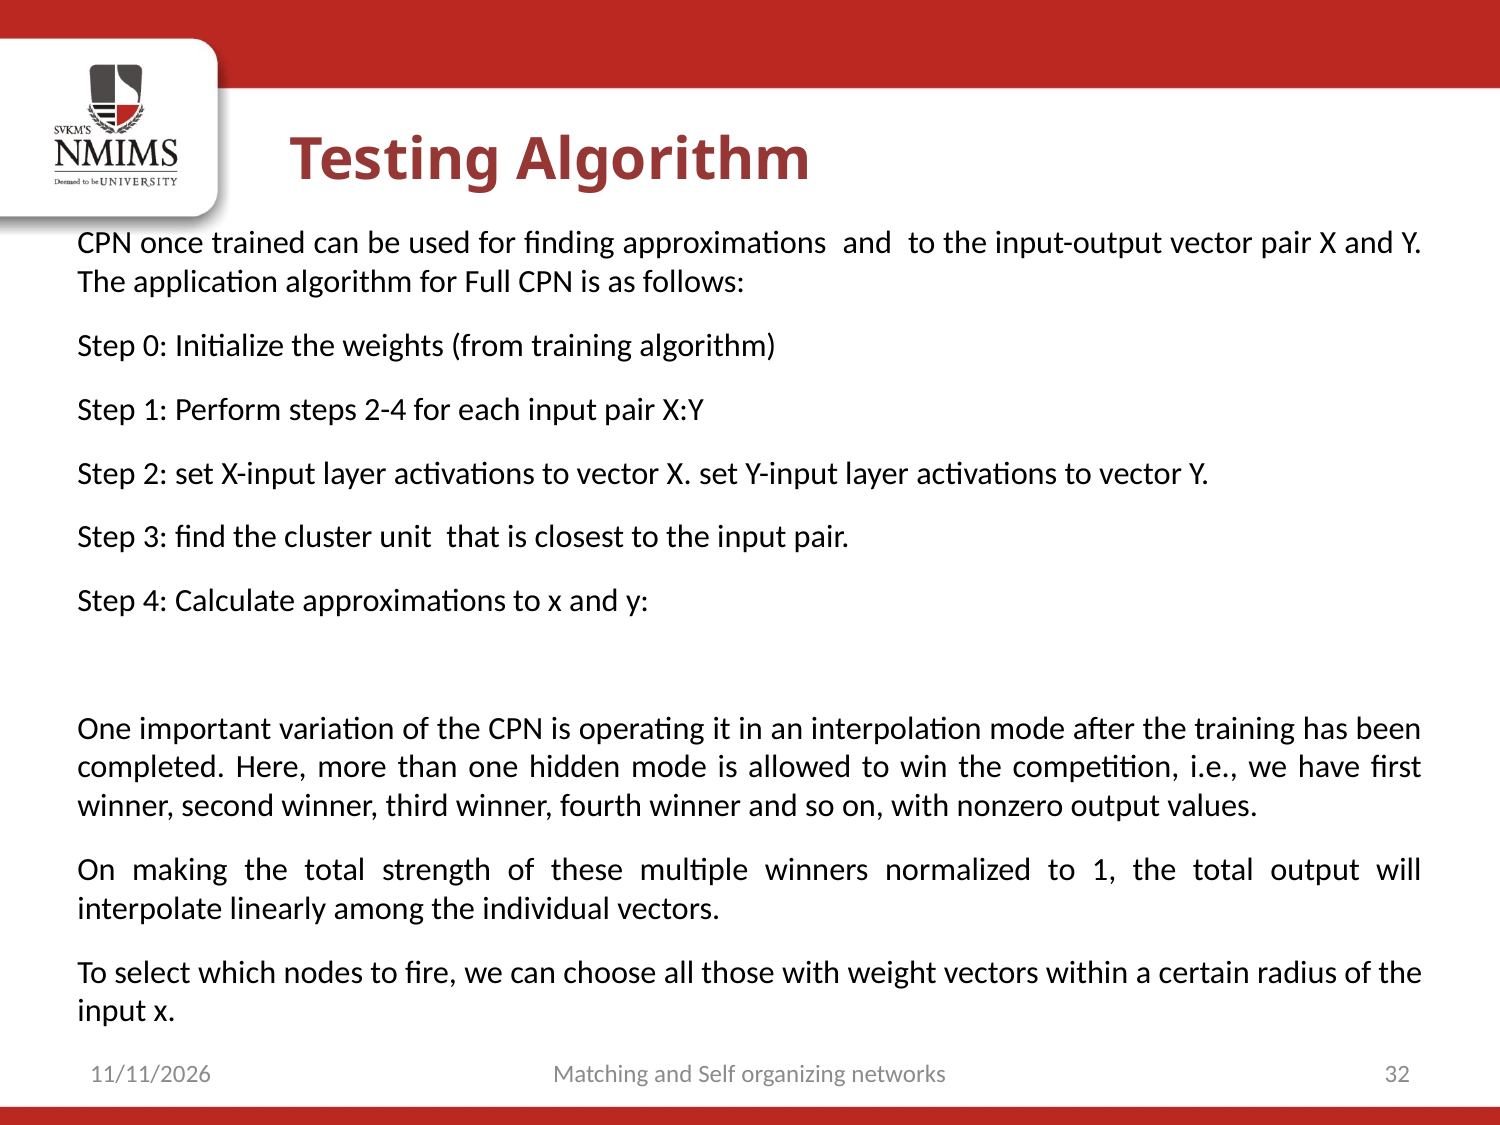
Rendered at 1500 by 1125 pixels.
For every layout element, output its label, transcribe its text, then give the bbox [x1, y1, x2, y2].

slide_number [75, 1042, 425, 1103]
text_box Testing Algorithm [274, 114, 1488, 199]
footer Matching and Self organizing networks [512, 1042, 988, 1103]
picture [0, 0, 1500, 1125]
slide_number 32 [1074, 1042, 1425, 1103]
